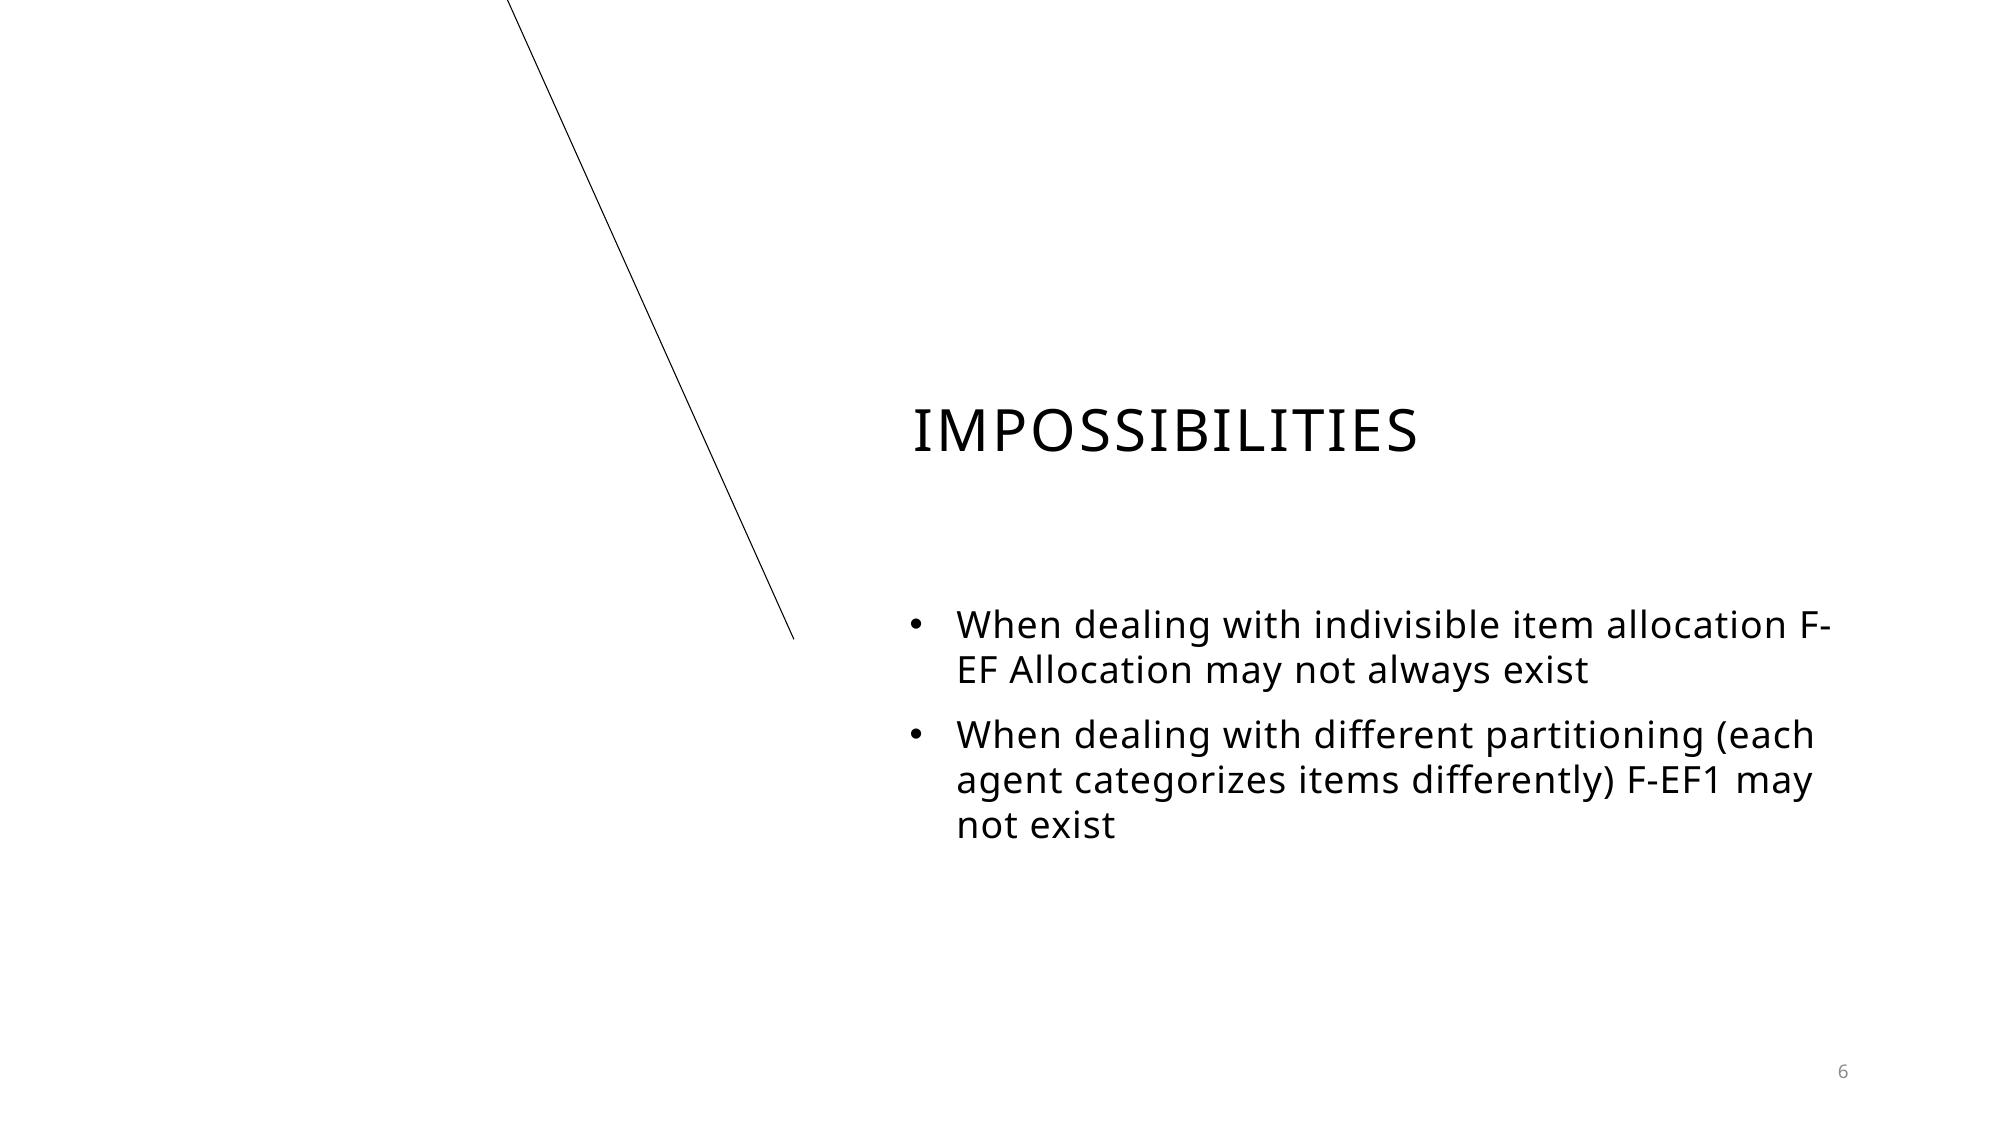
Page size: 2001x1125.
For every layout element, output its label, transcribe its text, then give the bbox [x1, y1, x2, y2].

slide_number 6 [1701, 1042, 1864, 1103]
picture [0, 0, 895, 1125]
list When dealing with indivisible item allocation F-EF Allocation may not always exist When dealing with different partitioning (each agent categorizes items differently) F-EF1 may not exist [895, 600, 1864, 1017]
title Impossibilities [898, 274, 1864, 472]
